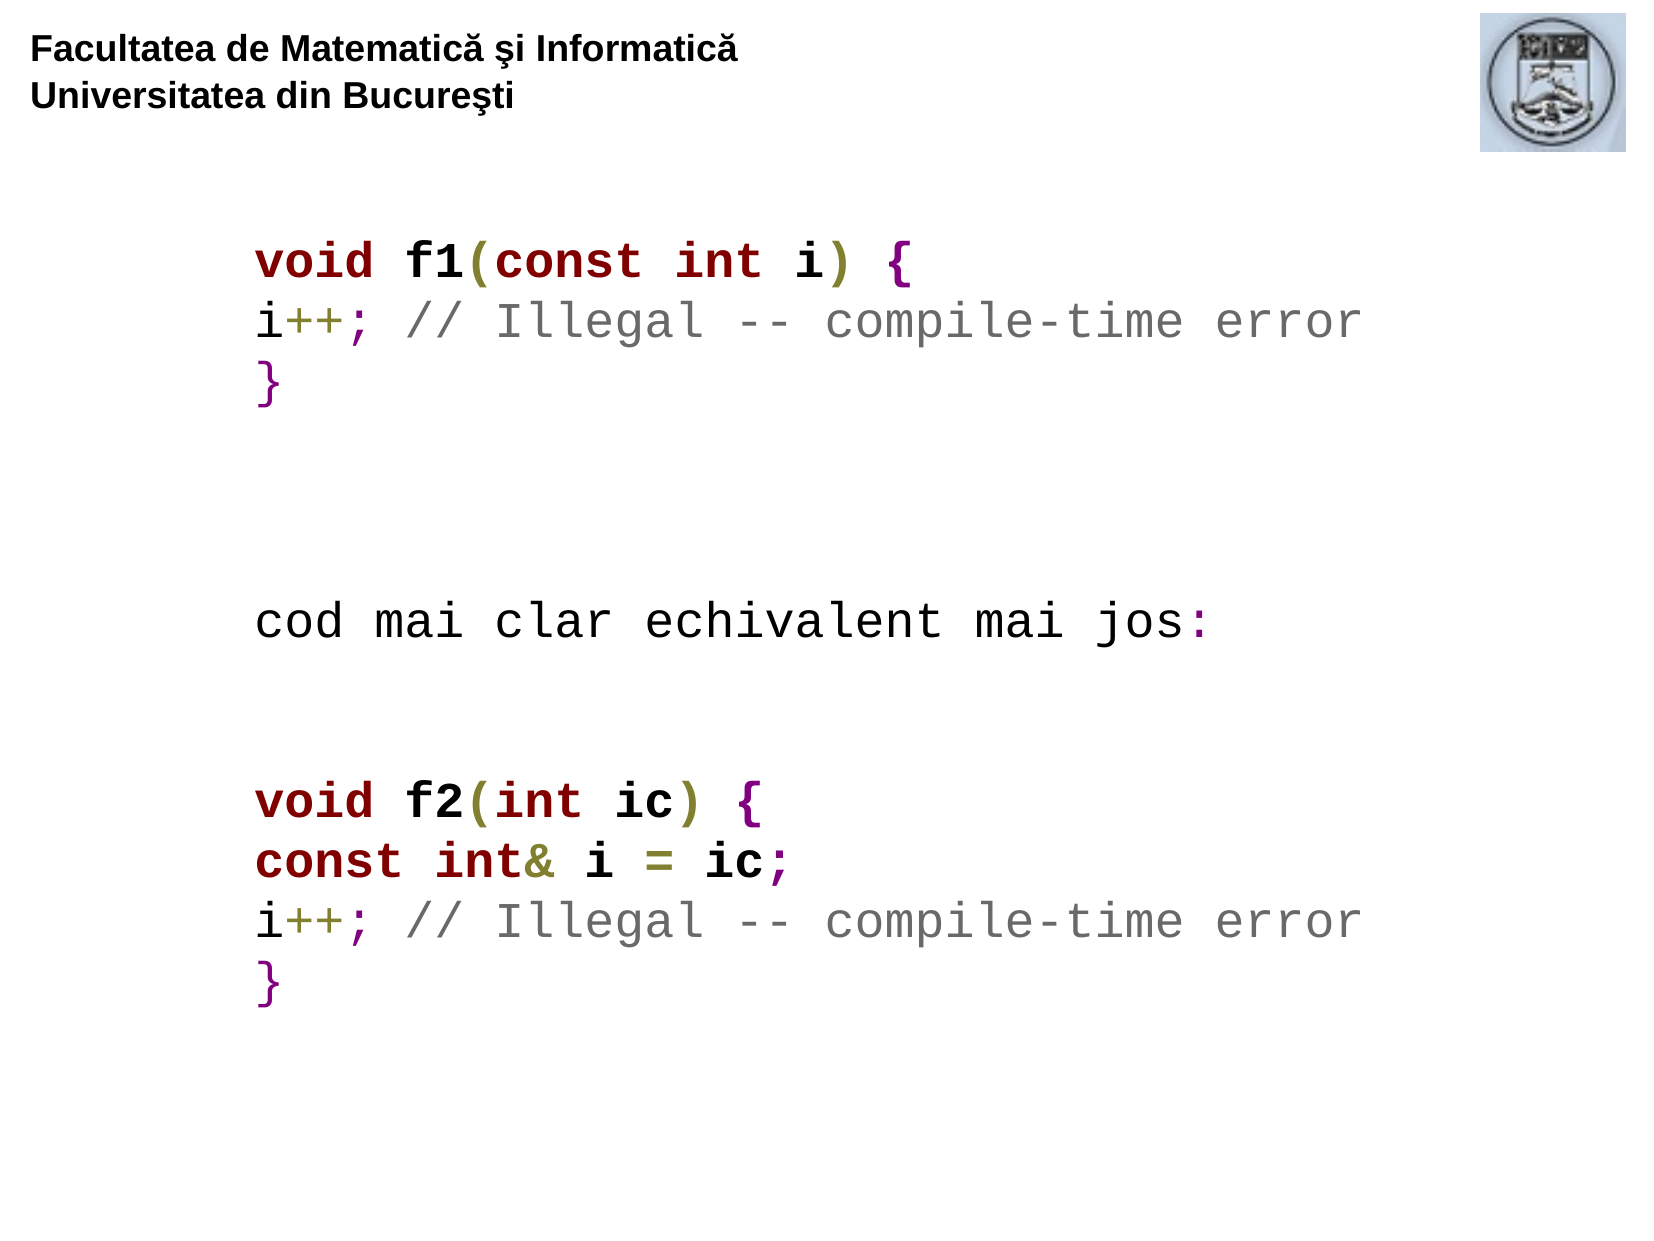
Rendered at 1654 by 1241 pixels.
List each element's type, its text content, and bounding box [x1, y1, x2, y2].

text_box void f1(const int i) { i++; // Illegal -- compile-time error } cod mai clar echivalent mai jos: void f2(int ic) { const int& i = ic; i++; // Illegal -- compile-time error } [239, 219, 1515, 1075]
picture [1480, 13, 1626, 152]
text_box Facultatea de Matematică şi Informatică Universitatea din Bucureşti [13, 13, 841, 122]
